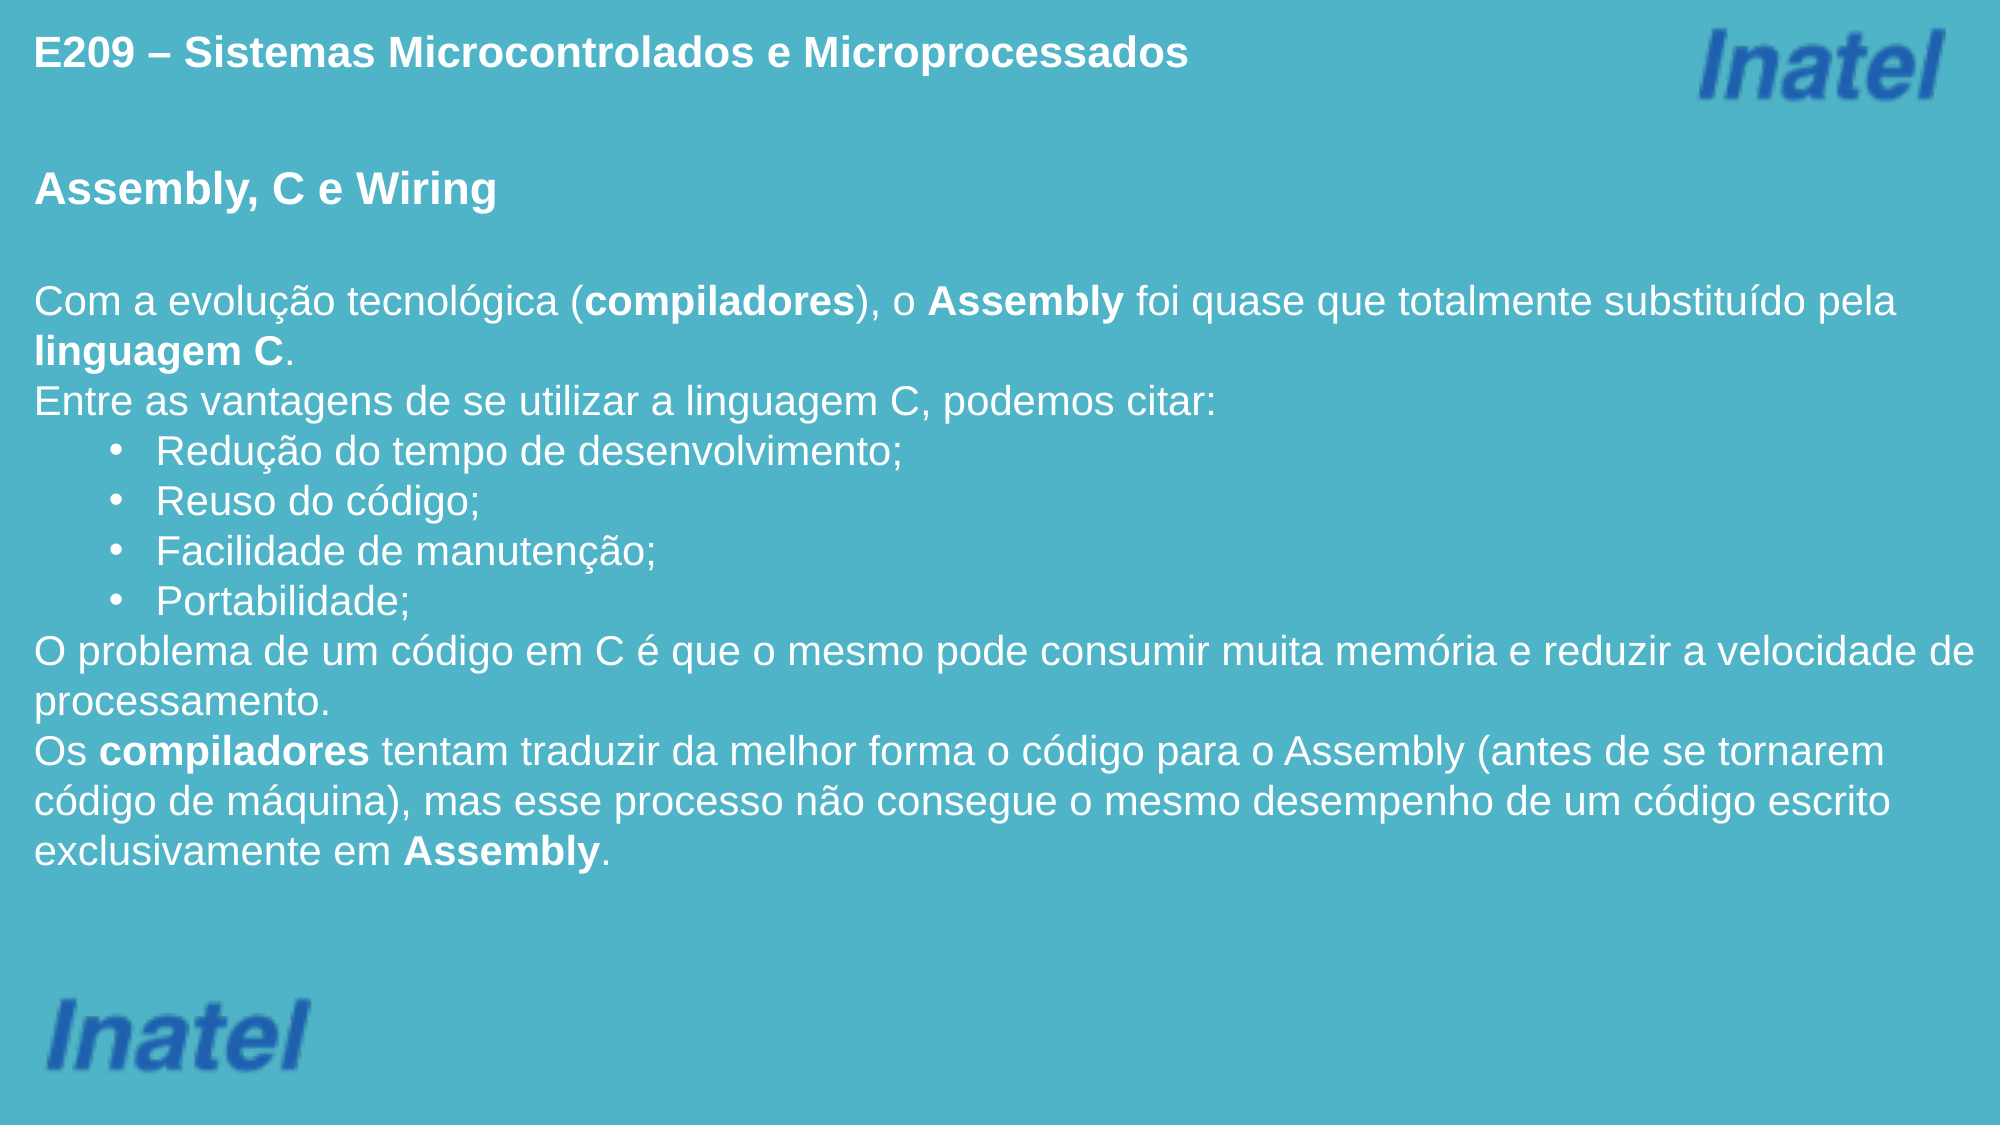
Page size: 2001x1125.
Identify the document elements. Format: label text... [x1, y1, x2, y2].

text_box Com a evolução tecnológica (compiladores), o Assembly foi quase que totalmente substituído pela linguagem C. Entre as vantagens de se utilizar a linguagem C, podemos citar: Redução do tempo de desenvolvimento; Reuso do código; Facilidade de manutenção; Portabilidade; O problema de um código em C é que o mesmo pode consumir muita memória e reduzir a velocidade de processamento. Os compiladores tentam traduzir da melhor forma o código para o Assembly (antes de se tornarem código de máquina), mas esse processo não consegue o mesmo desempenho de um código escrito exclusivamente em Assembly. [18, 266, 2000, 932]
picture [1689, 14, 1955, 118]
text_box E209 – Sistemas Microcontrolados e Microprocessados [18, 15, 1381, 84]
text_box Assembly, C e Wiring [18, 150, 743, 221]
picture [35, 983, 321, 1090]
